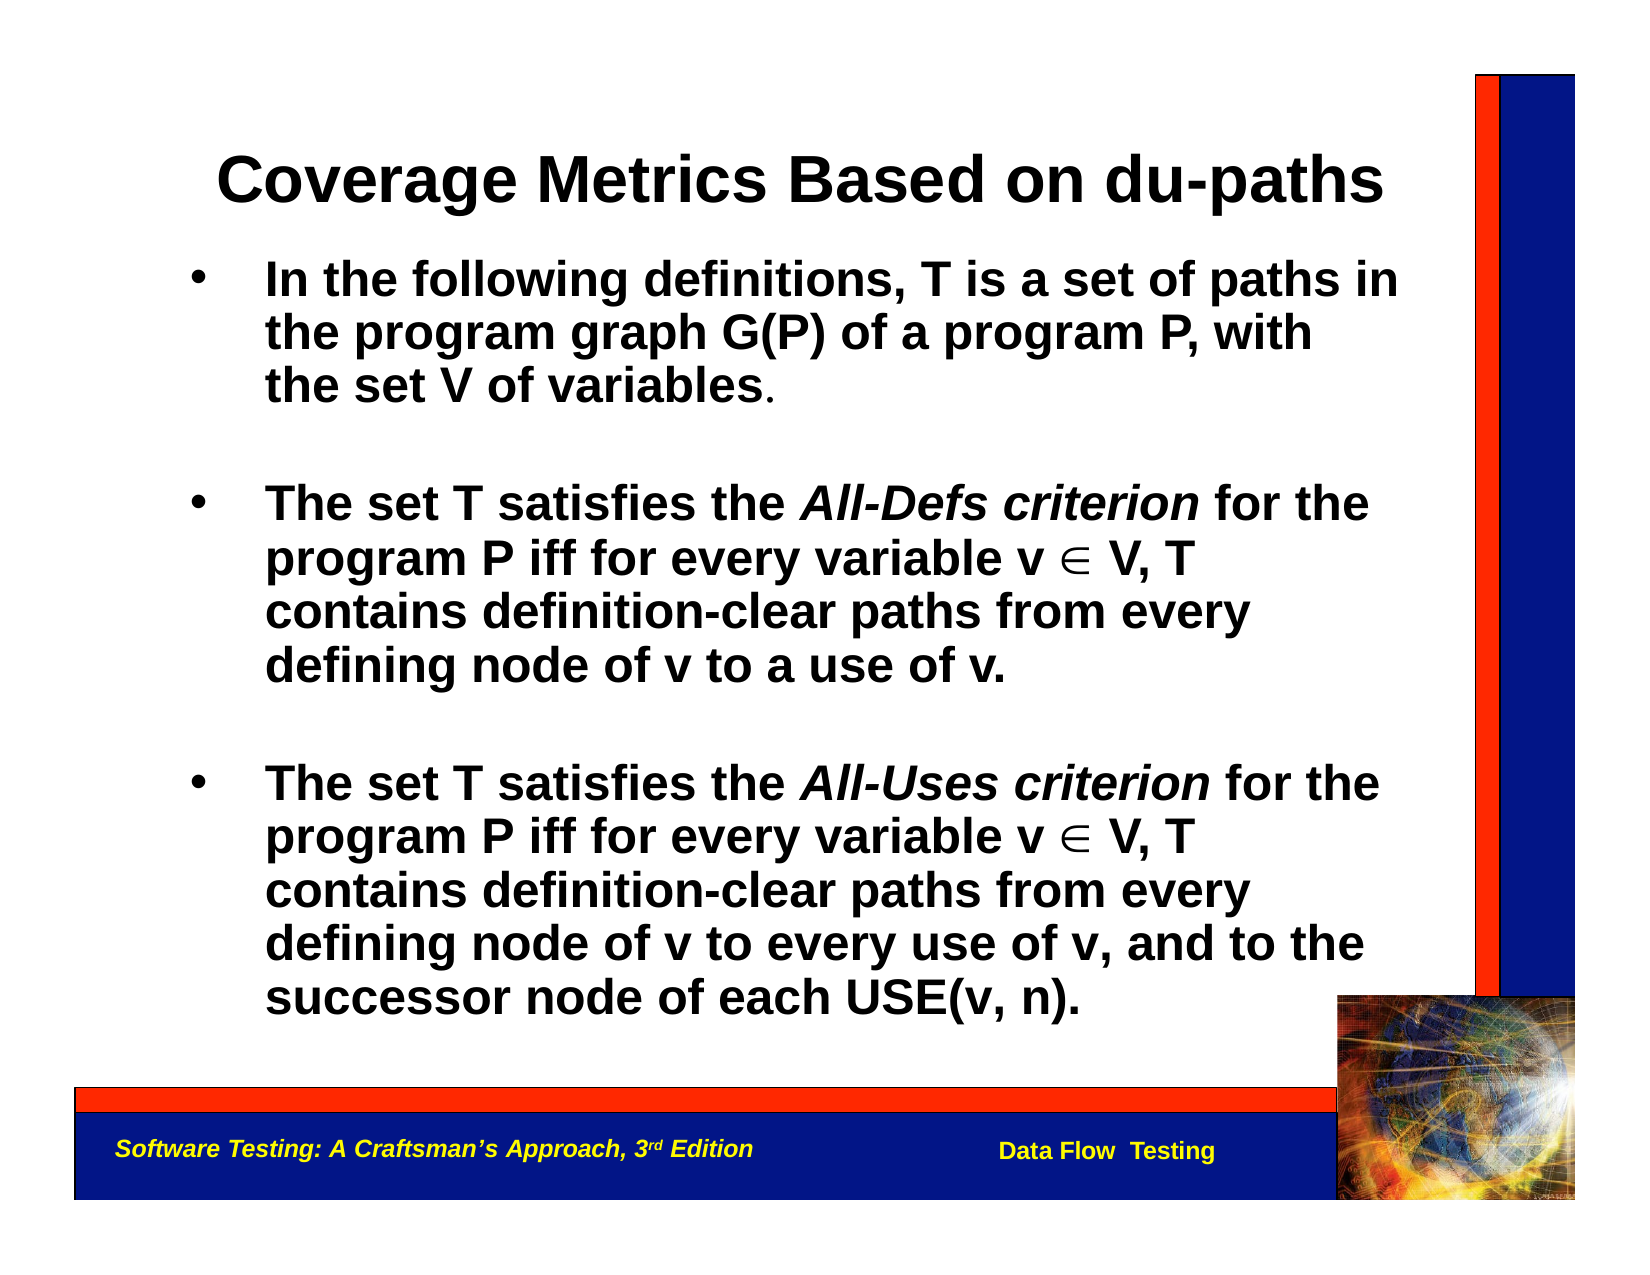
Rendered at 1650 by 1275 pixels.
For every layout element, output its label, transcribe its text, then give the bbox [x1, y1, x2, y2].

text_box In the following definitions, T is a set of paths in the program graph G(P) of a program P, with the set V of variables. The set T satisfies the All-Defs criterion for the program P iff for every variable v  V, T contains definition-clear paths from every defining node of v to a use of v. The set T satisfies the All-Uses criterion for the program P iff for every variable v  V, T contains definition-clear paths from every defining node of v to every use of v, and to the successor node of each USE(v, n). [187, 253, 1409, 1025]
text_box Coverage Metrics Based on du-paths [213, 136, 1394, 216]
footer Data Flow Testing [996, 1134, 1222, 1275]
slide_number Software Testing: A Craftsman’s Approach, 3rd Edition [112, 1132, 765, 1275]
picture [1337, 995, 1575, 1200]
